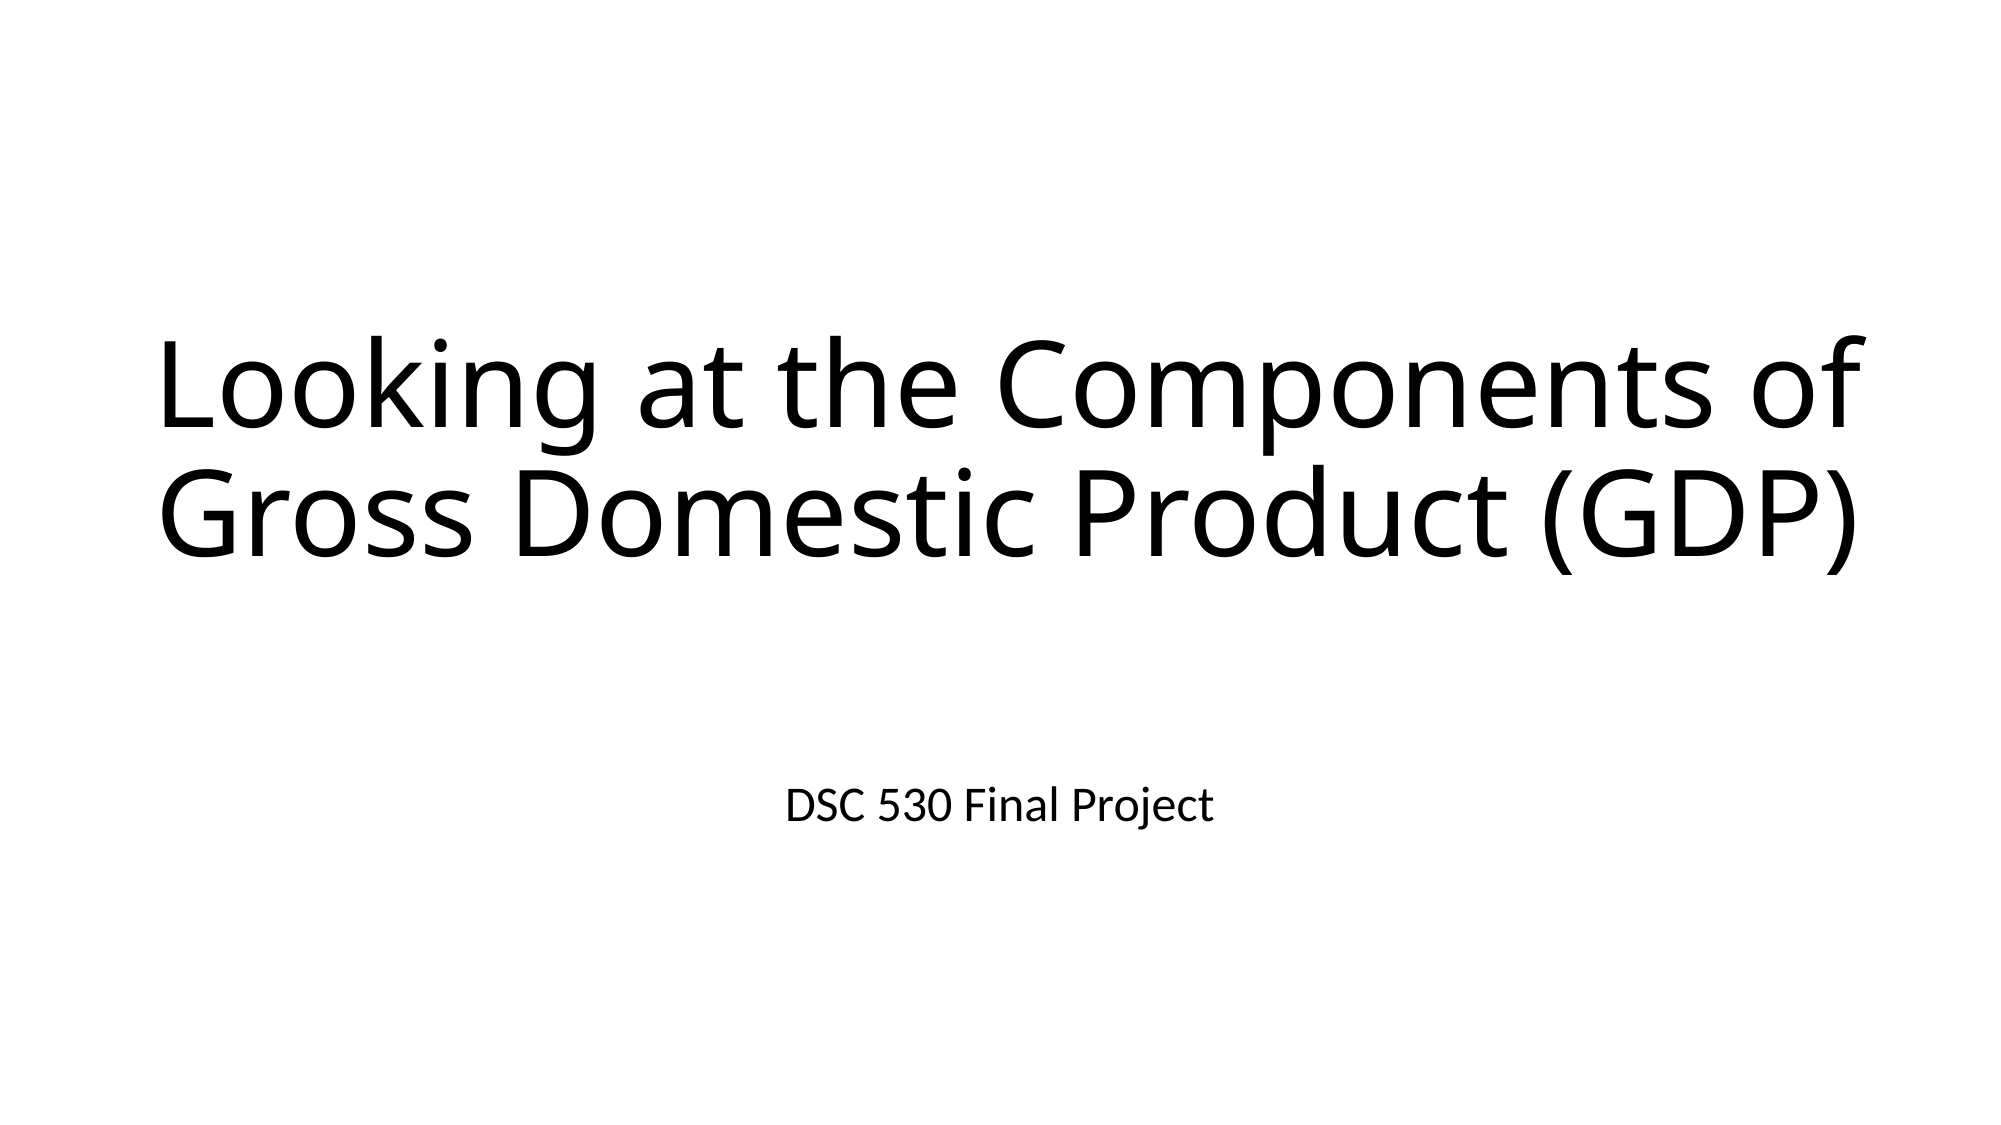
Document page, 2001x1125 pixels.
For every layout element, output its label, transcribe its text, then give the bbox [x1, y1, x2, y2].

subtitle DSC 530 Final Project [249, 770, 1750, 863]
title Looking at the Components of Gross Domestic Product (GDP) [130, 184, 1886, 591]
